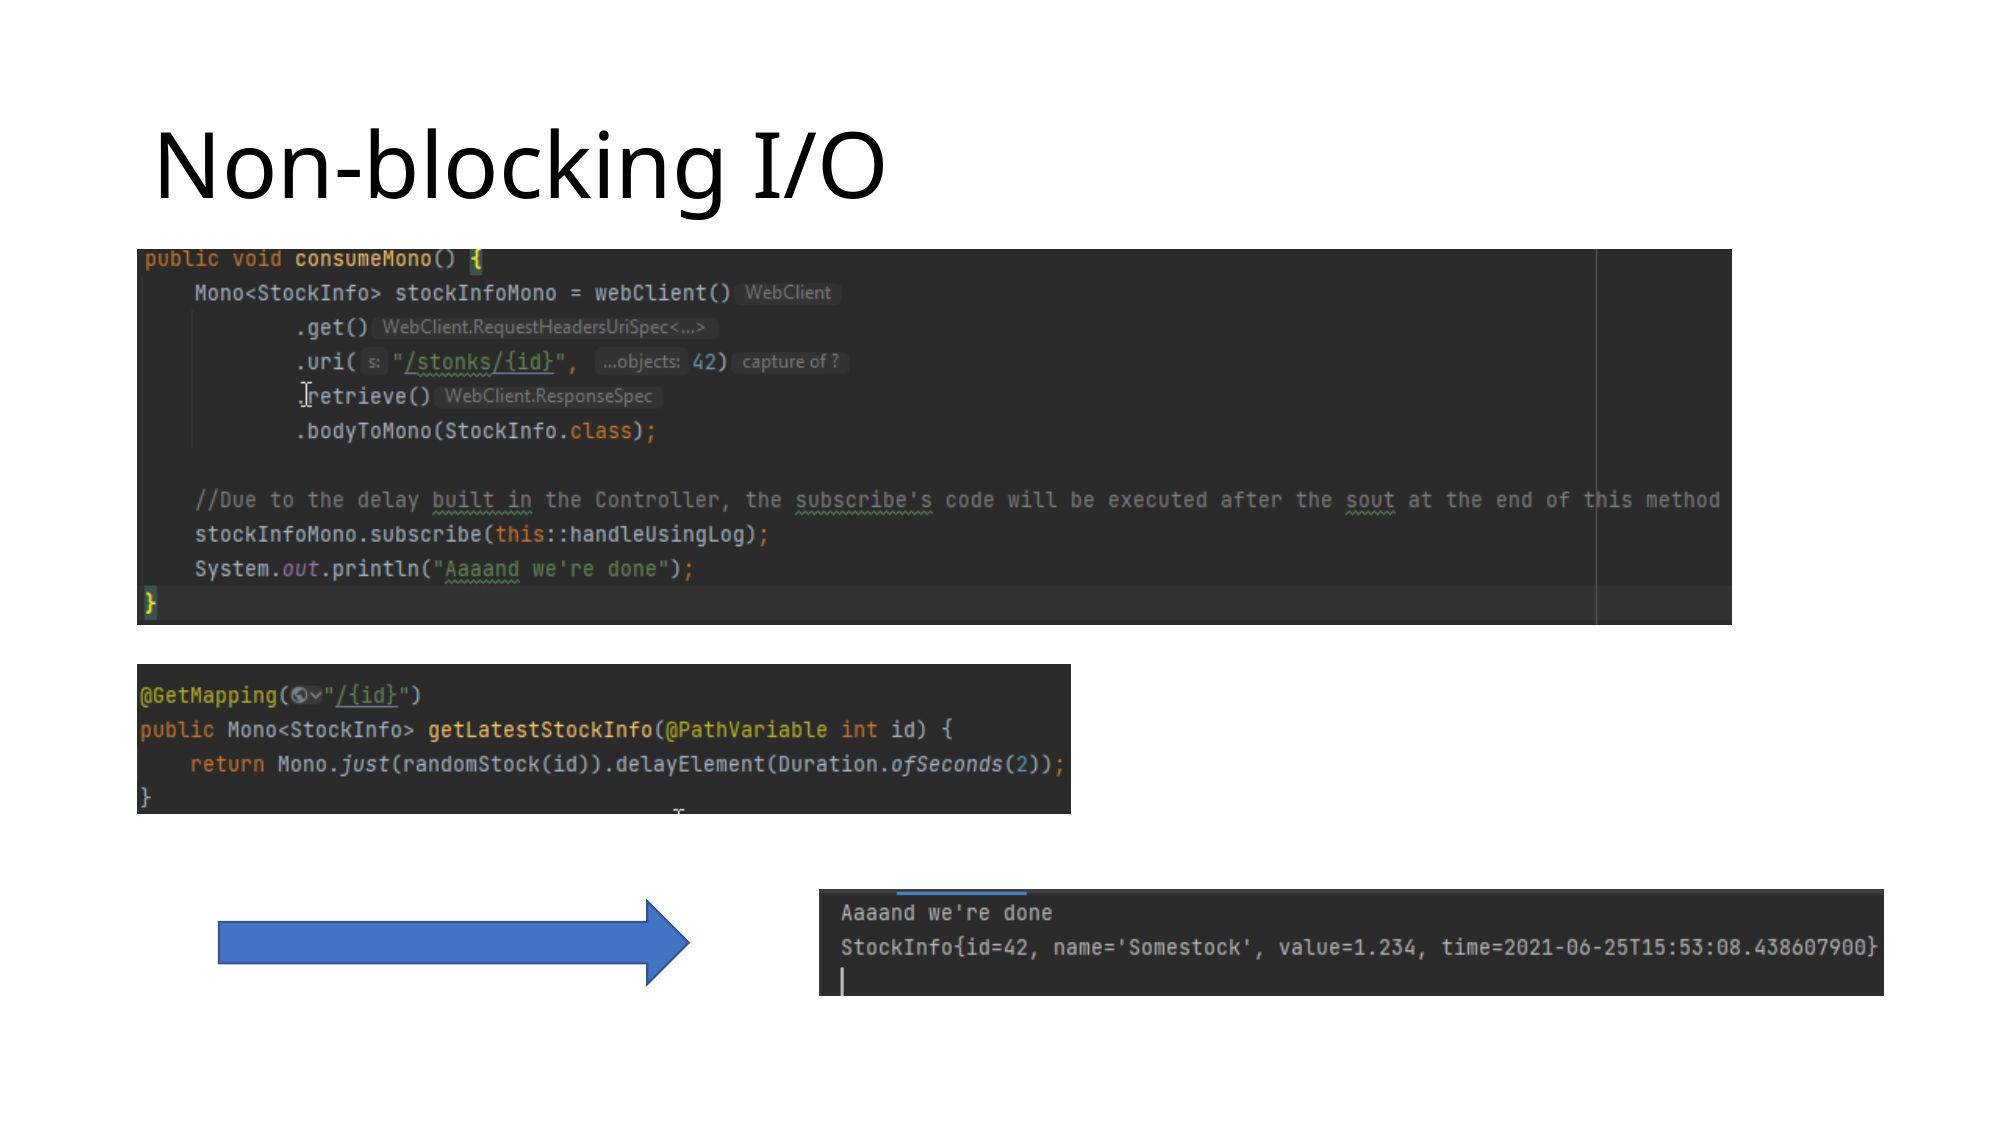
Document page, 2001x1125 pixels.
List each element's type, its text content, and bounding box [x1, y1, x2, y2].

picture [819, 889, 1884, 996]
picture [137, 249, 1732, 625]
text_box [217, 898, 691, 987]
title Non-blocking I/O [137, 59, 1863, 278]
picture [137, 663, 1071, 814]
